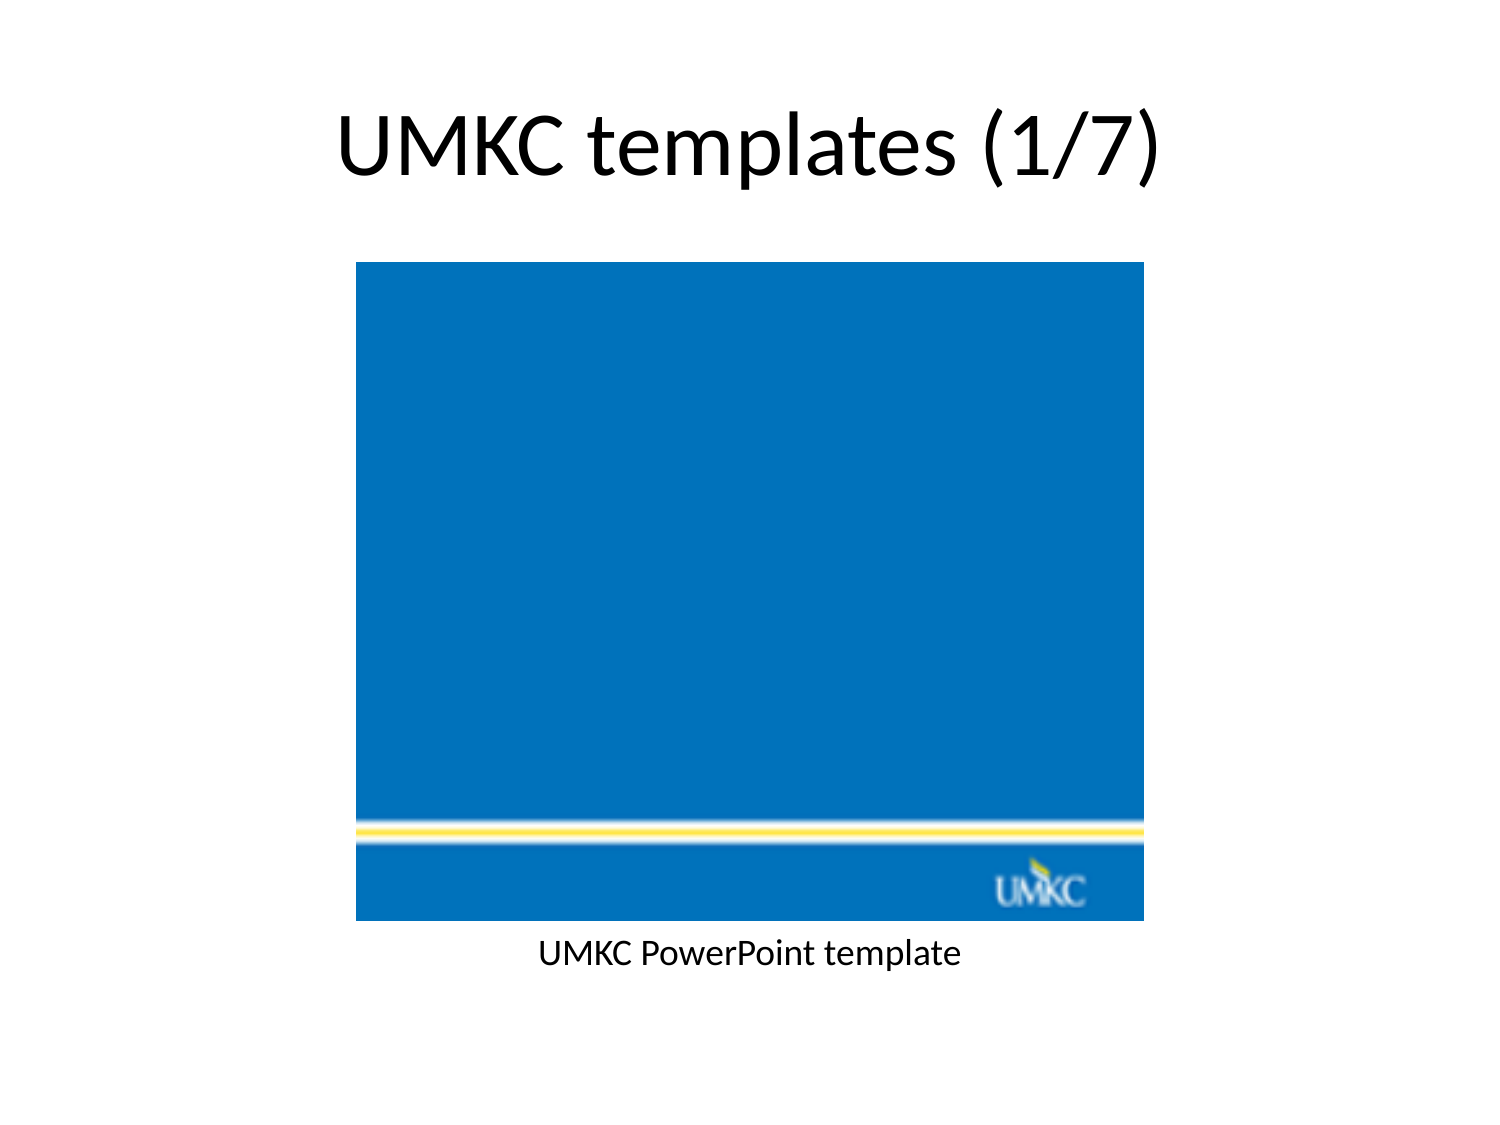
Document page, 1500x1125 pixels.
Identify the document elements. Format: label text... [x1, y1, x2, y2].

picture [356, 262, 1144, 921]
text_box UMKC PowerPoint template [74, 920, 1425, 1005]
title UMKC templates (1/7) [75, 45, 1425, 233]
